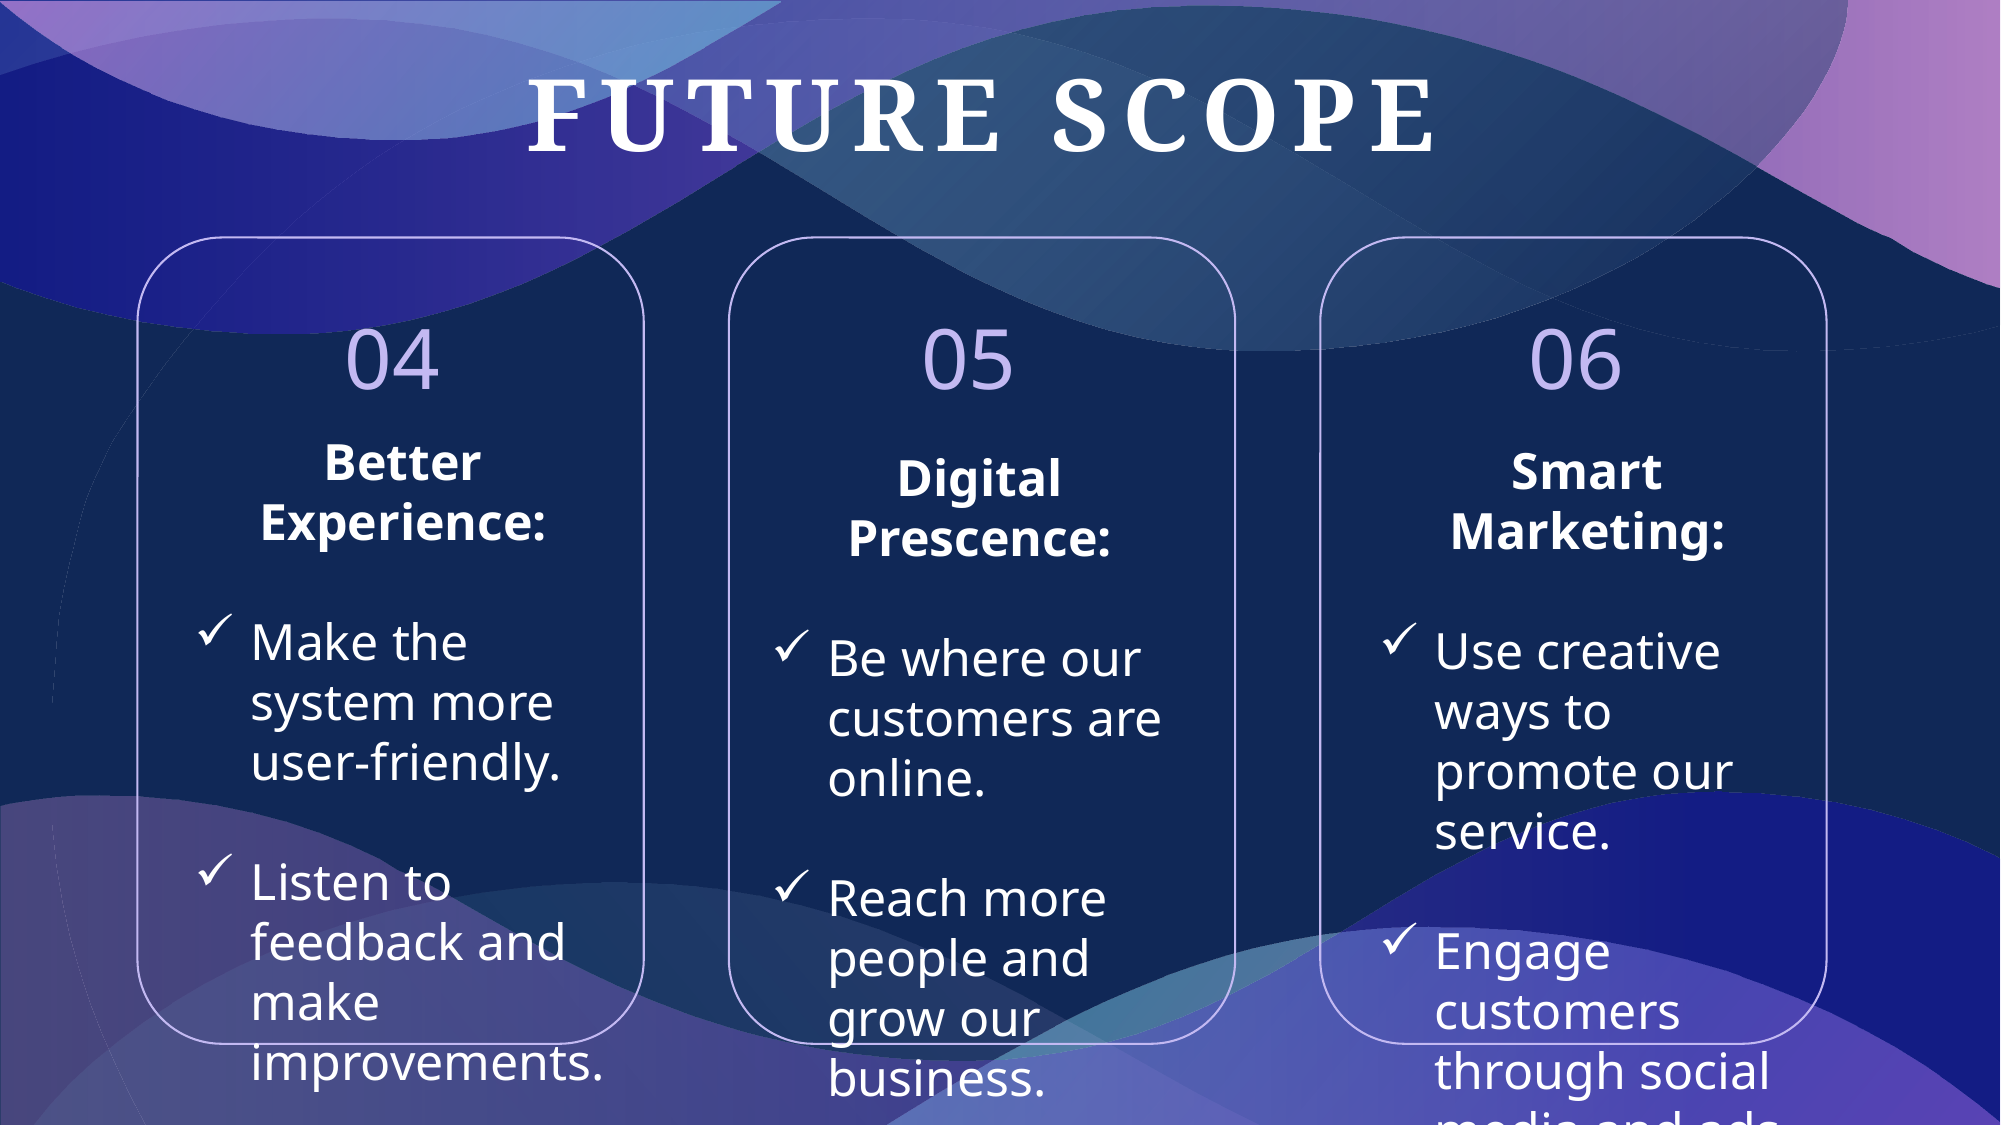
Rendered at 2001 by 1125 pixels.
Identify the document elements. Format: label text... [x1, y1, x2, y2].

title FUTURE SCOPE [363, 43, 1637, 175]
text_box 04 [179, 298, 605, 414]
text_box [1319, 236, 1828, 1035]
text_box Better Experience: Make the system more user-friendly. Listen to feedback and make improvements. [179, 423, 627, 1125]
text_box 05 [756, 298, 1182, 414]
text_box [136, 236, 645, 1034]
text_box Digital Prescence: Be where our customers are online. Reach more people and grow our business. [756, 439, 1204, 1114]
text_box Smart Marketing: Use creative ways to promote our service. Engage customers through social media and ads. [1364, 432, 1811, 1125]
text_box [727, 236, 1237, 1027]
text_box 06 [1364, 298, 1790, 414]
